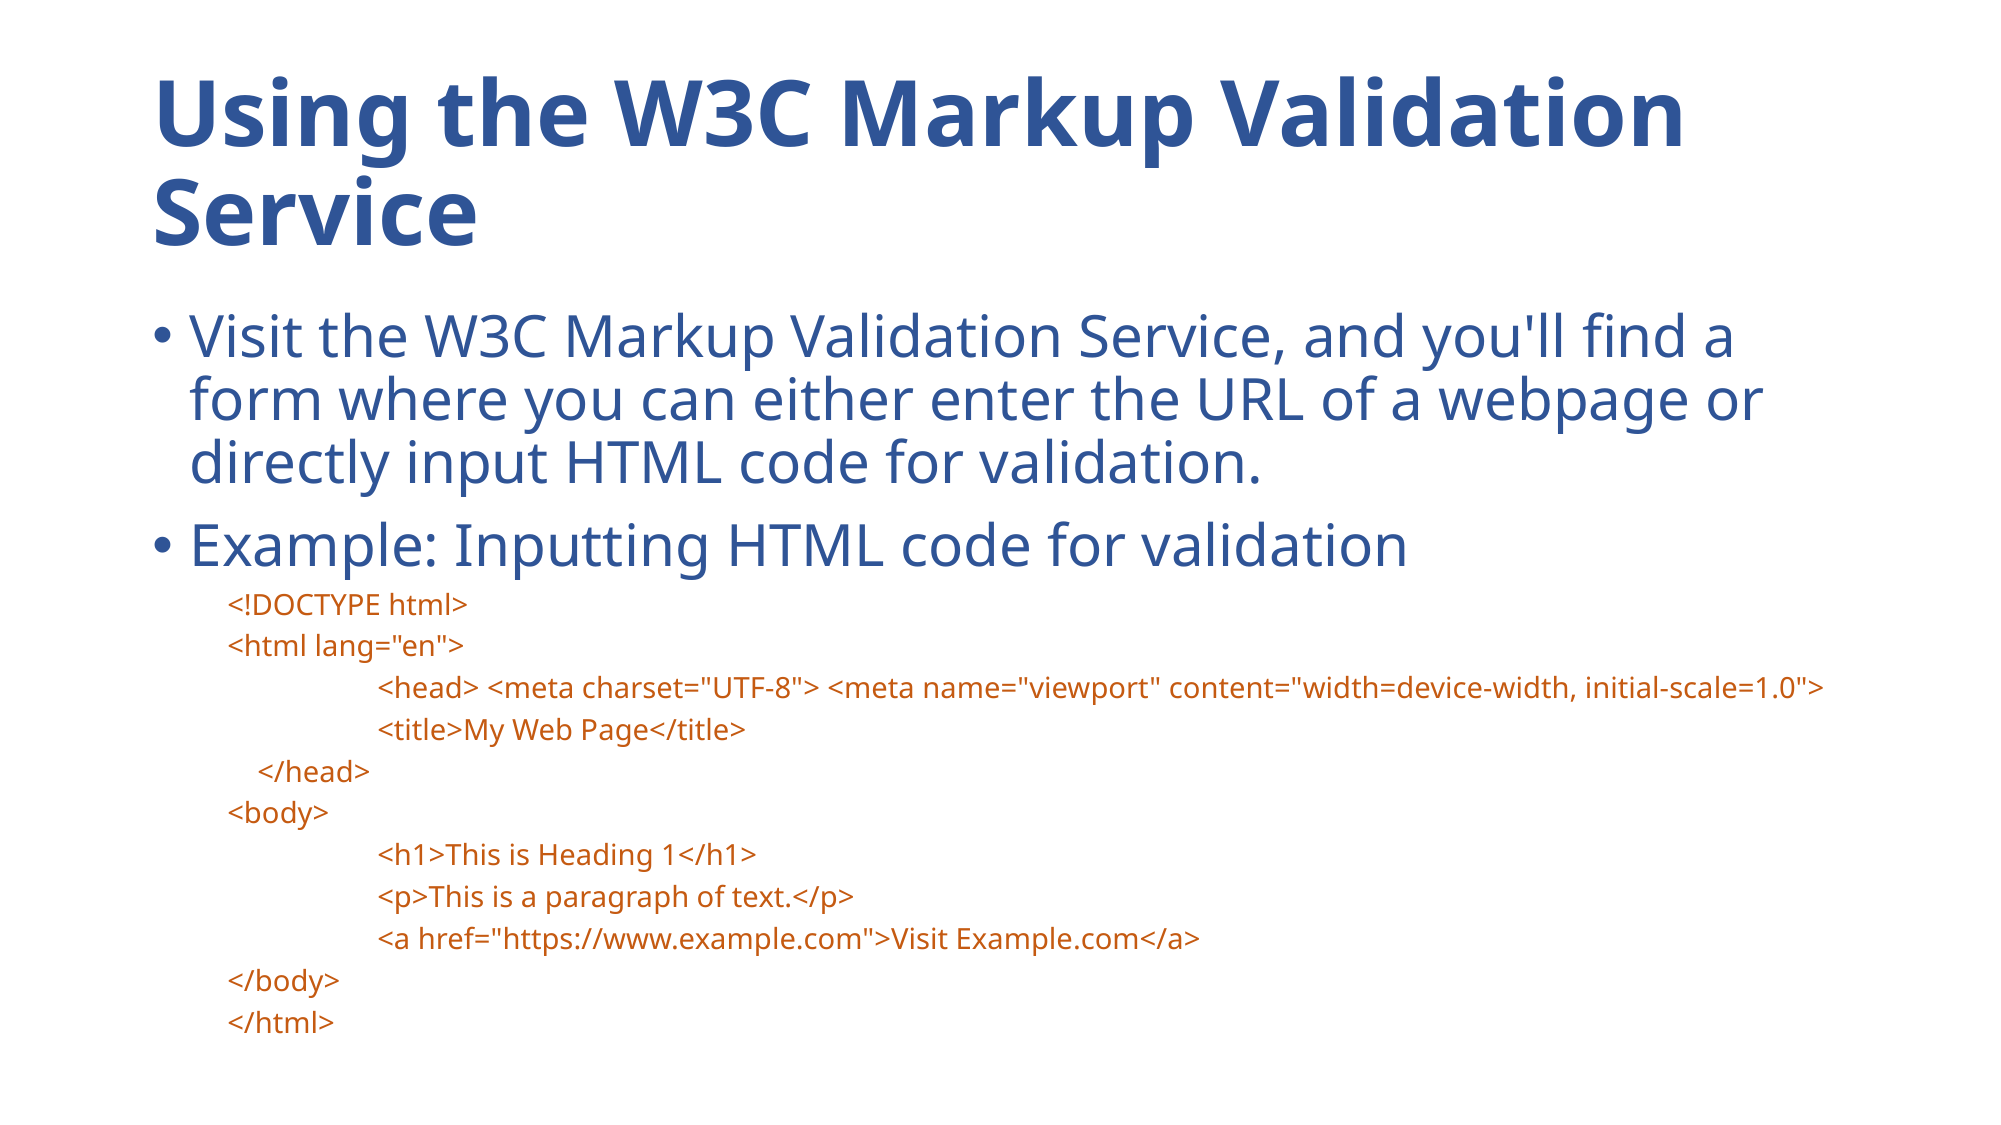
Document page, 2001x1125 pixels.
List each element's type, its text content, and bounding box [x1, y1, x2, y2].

title Using the W3C Markup Validation Service [137, 59, 1863, 278]
list Visit the W3C Markup Validation Service, and you'll find a form where you can either enter the URL of a webpage or directly input HTML code for validation. Example: Inputting HTML code for validation <!DOCTYPE html> <html lang="en"> <head> <meta charset="UTF-8"> <meta name="viewport" content="width=device-width, initial-scale=1.0"> <title>My Web Page</title> </head> <body> <h1>This is Heading 1</h1> <p>This is a paragraph of text.</p> <a href="https://www.example.com">Visit Example.com</a> </body> </html> [137, 299, 1863, 1066]
